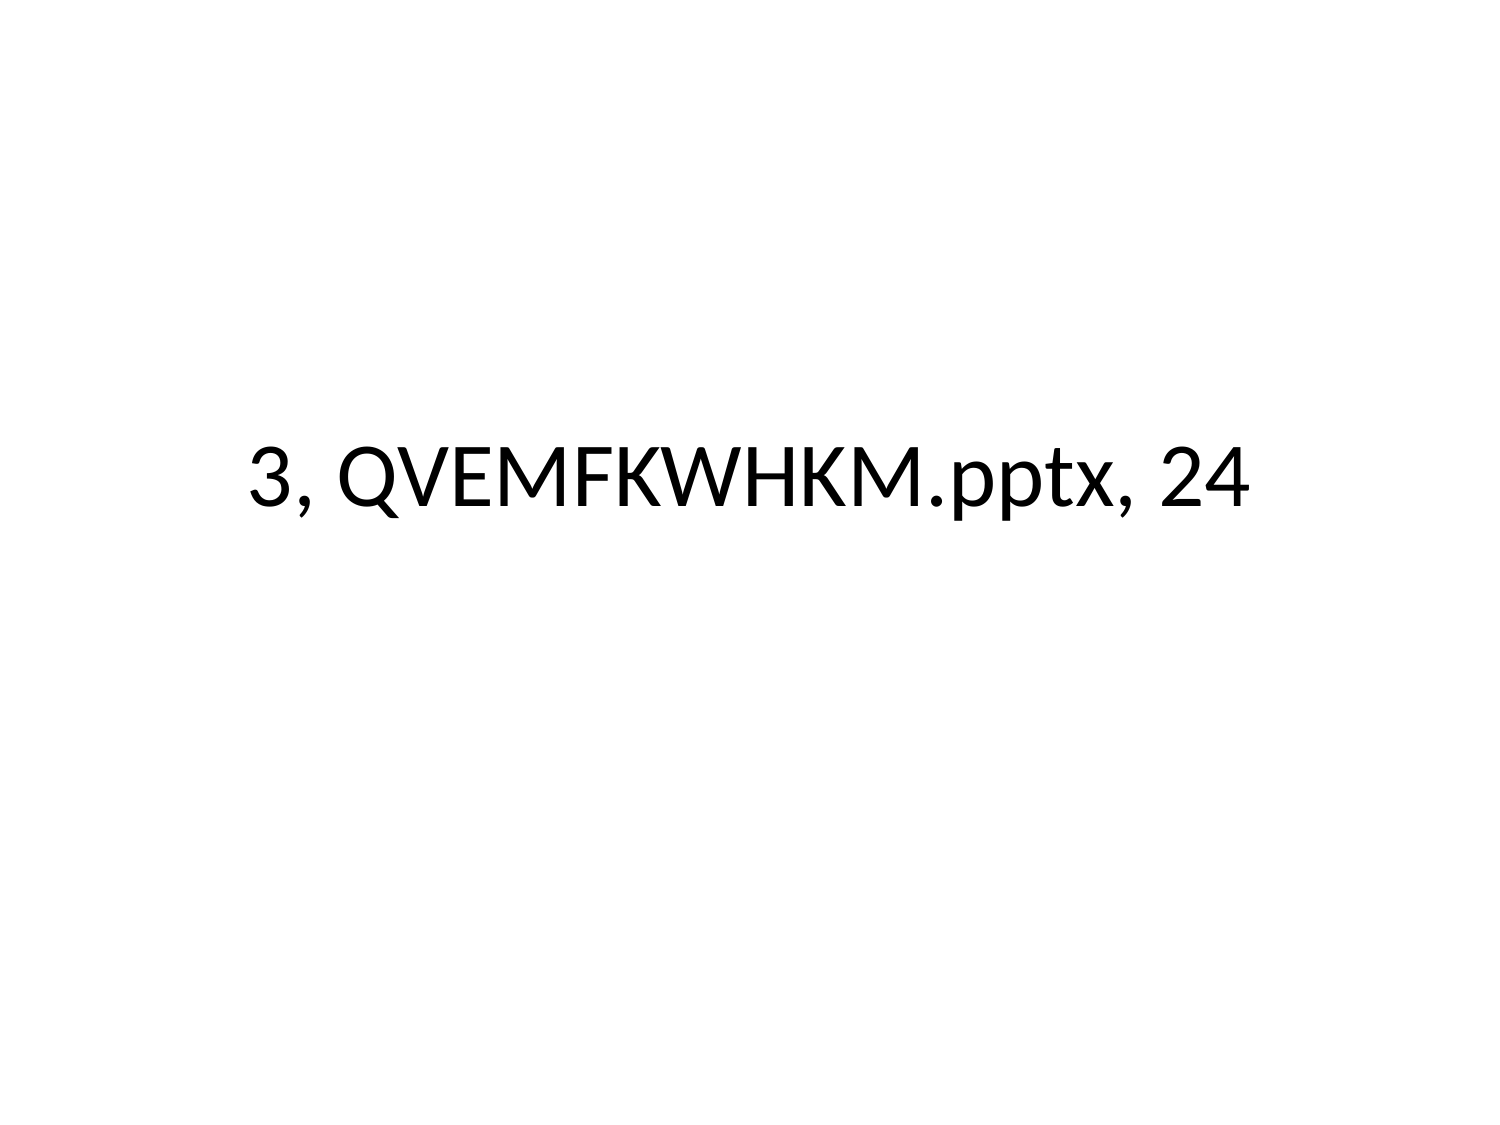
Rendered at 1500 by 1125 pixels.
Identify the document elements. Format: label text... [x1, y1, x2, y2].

title 3, QVEMFKWHKM.pptx, 24 [112, 349, 1388, 591]
